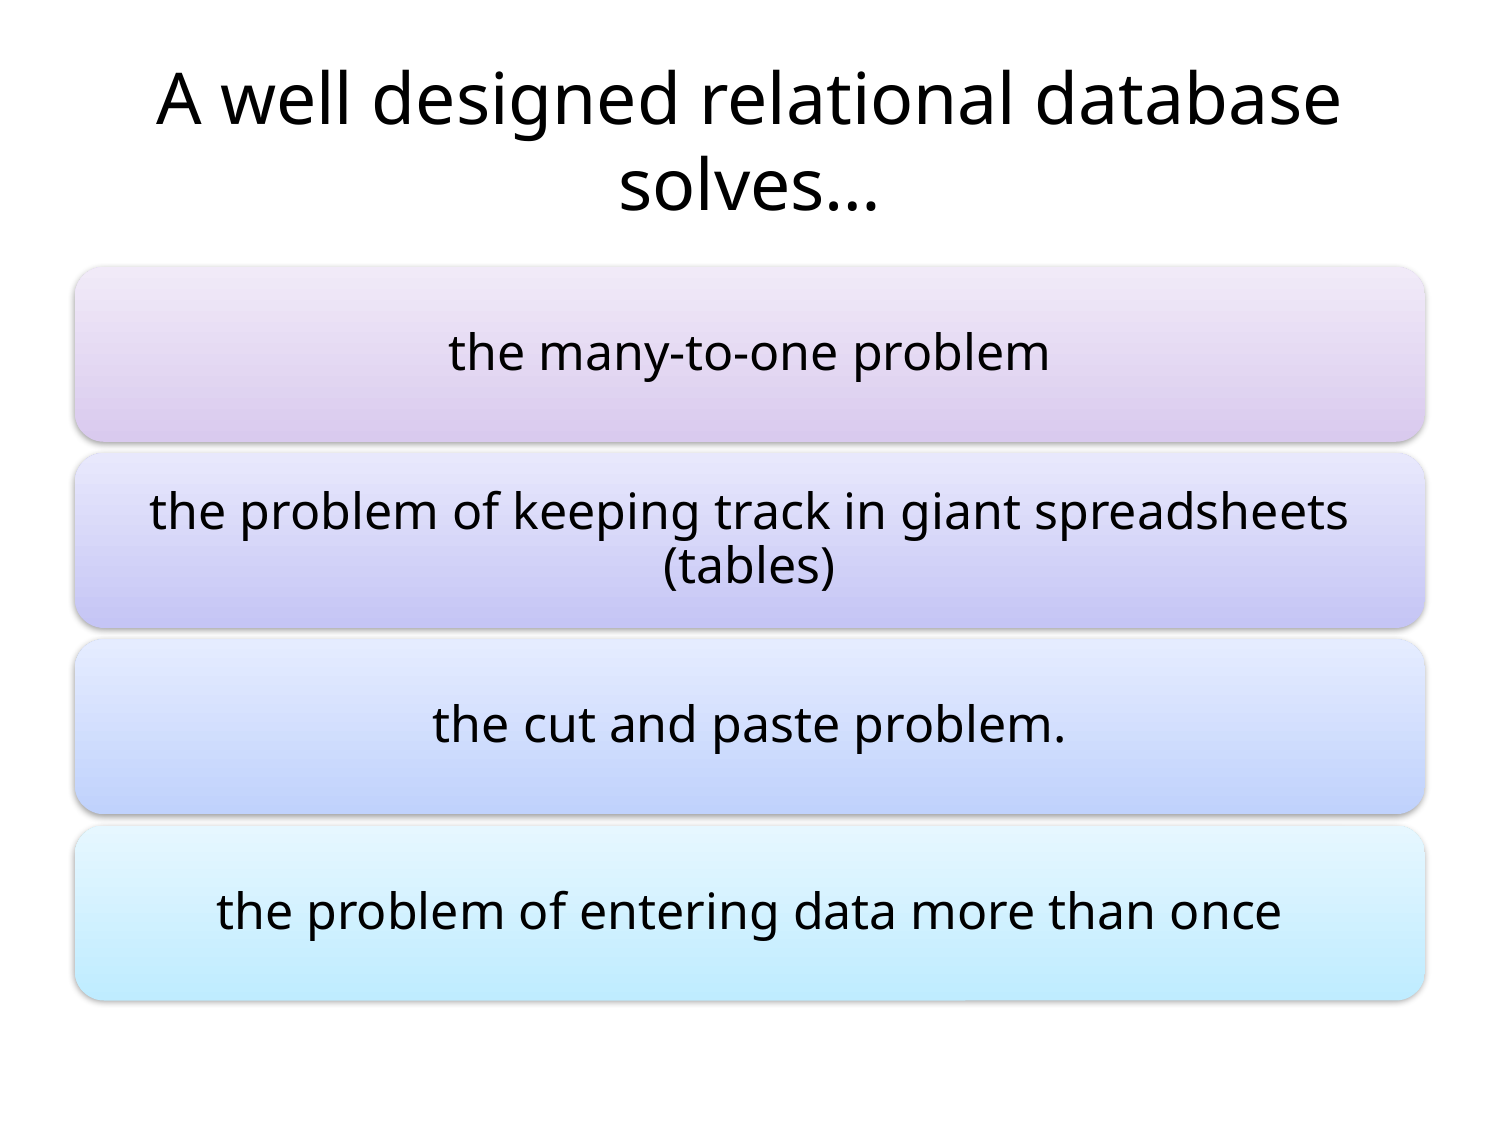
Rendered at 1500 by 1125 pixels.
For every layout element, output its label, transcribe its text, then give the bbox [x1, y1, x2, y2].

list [74, 262, 1426, 1006]
title A well designed relational database solves… [75, 45, 1425, 233]
